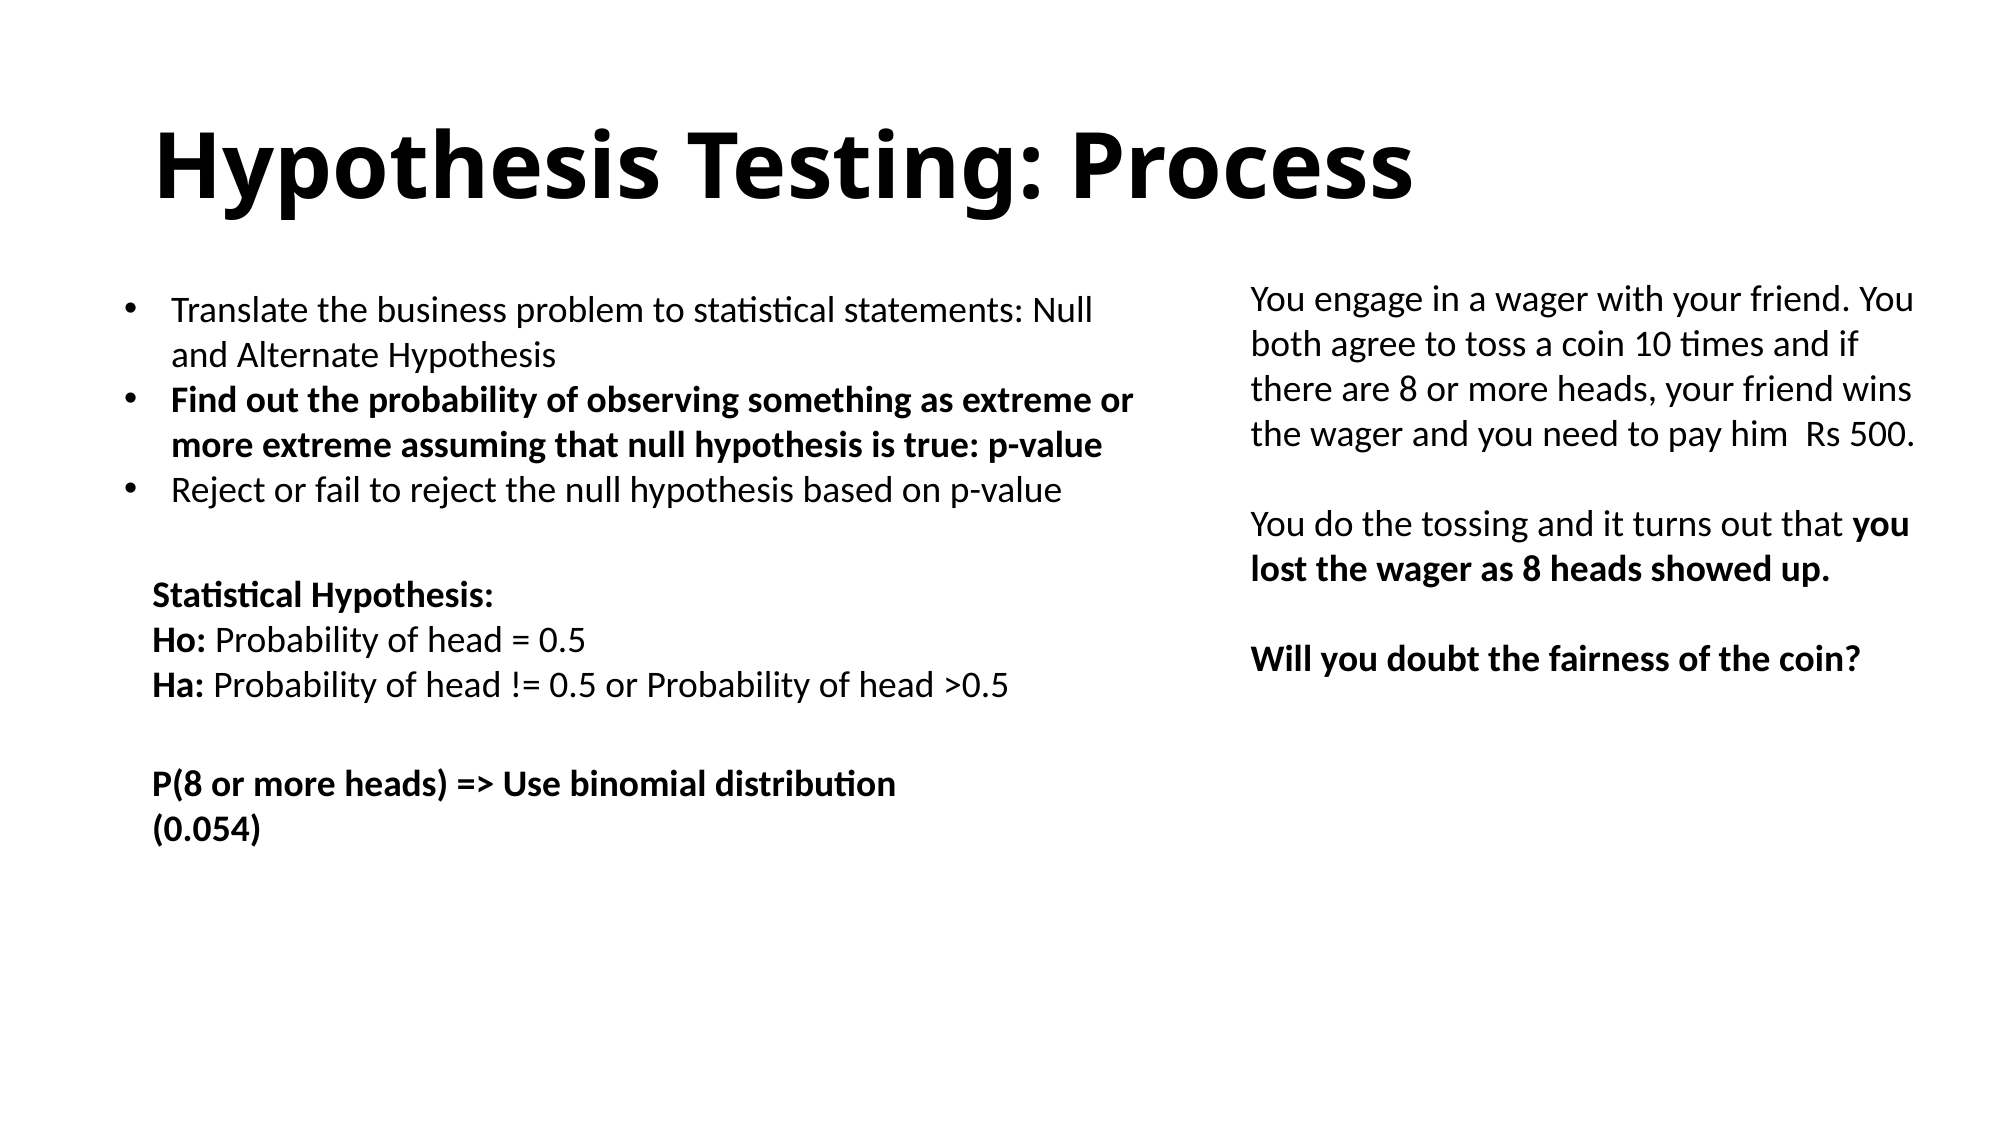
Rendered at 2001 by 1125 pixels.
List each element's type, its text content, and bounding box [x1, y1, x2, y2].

text_box Statistical Hypothesis: Ho: Probability of head = 0.5 Ha: Probability of head != 0.5 or Probability of head >0.5 [137, 562, 1064, 713]
text_box You engage in a wager with your friend. You both agree to toss a coin 10 times and if there are 8 or more heads, your friend wins the wager and you need to pay him Rs 500. You do the tossing and it turns out that you lost the wager as 8 heads showed up. Will you doubt the fairness of the coin? [1235, 266, 1939, 867]
text_box P(8 or more heads) => Use binomial distribution (0.054) [137, 751, 970, 857]
title Hypothesis Testing: Process [137, 59, 1863, 278]
text_box Translate the business problem to statistical statements: Null and Alternate Hypothesis Find out the probability of observing something as extreme or more extreme assuming that null hypothesis is true: p-value Reject or fail to reject the null hypothesis based on p-value [109, 277, 1160, 517]
